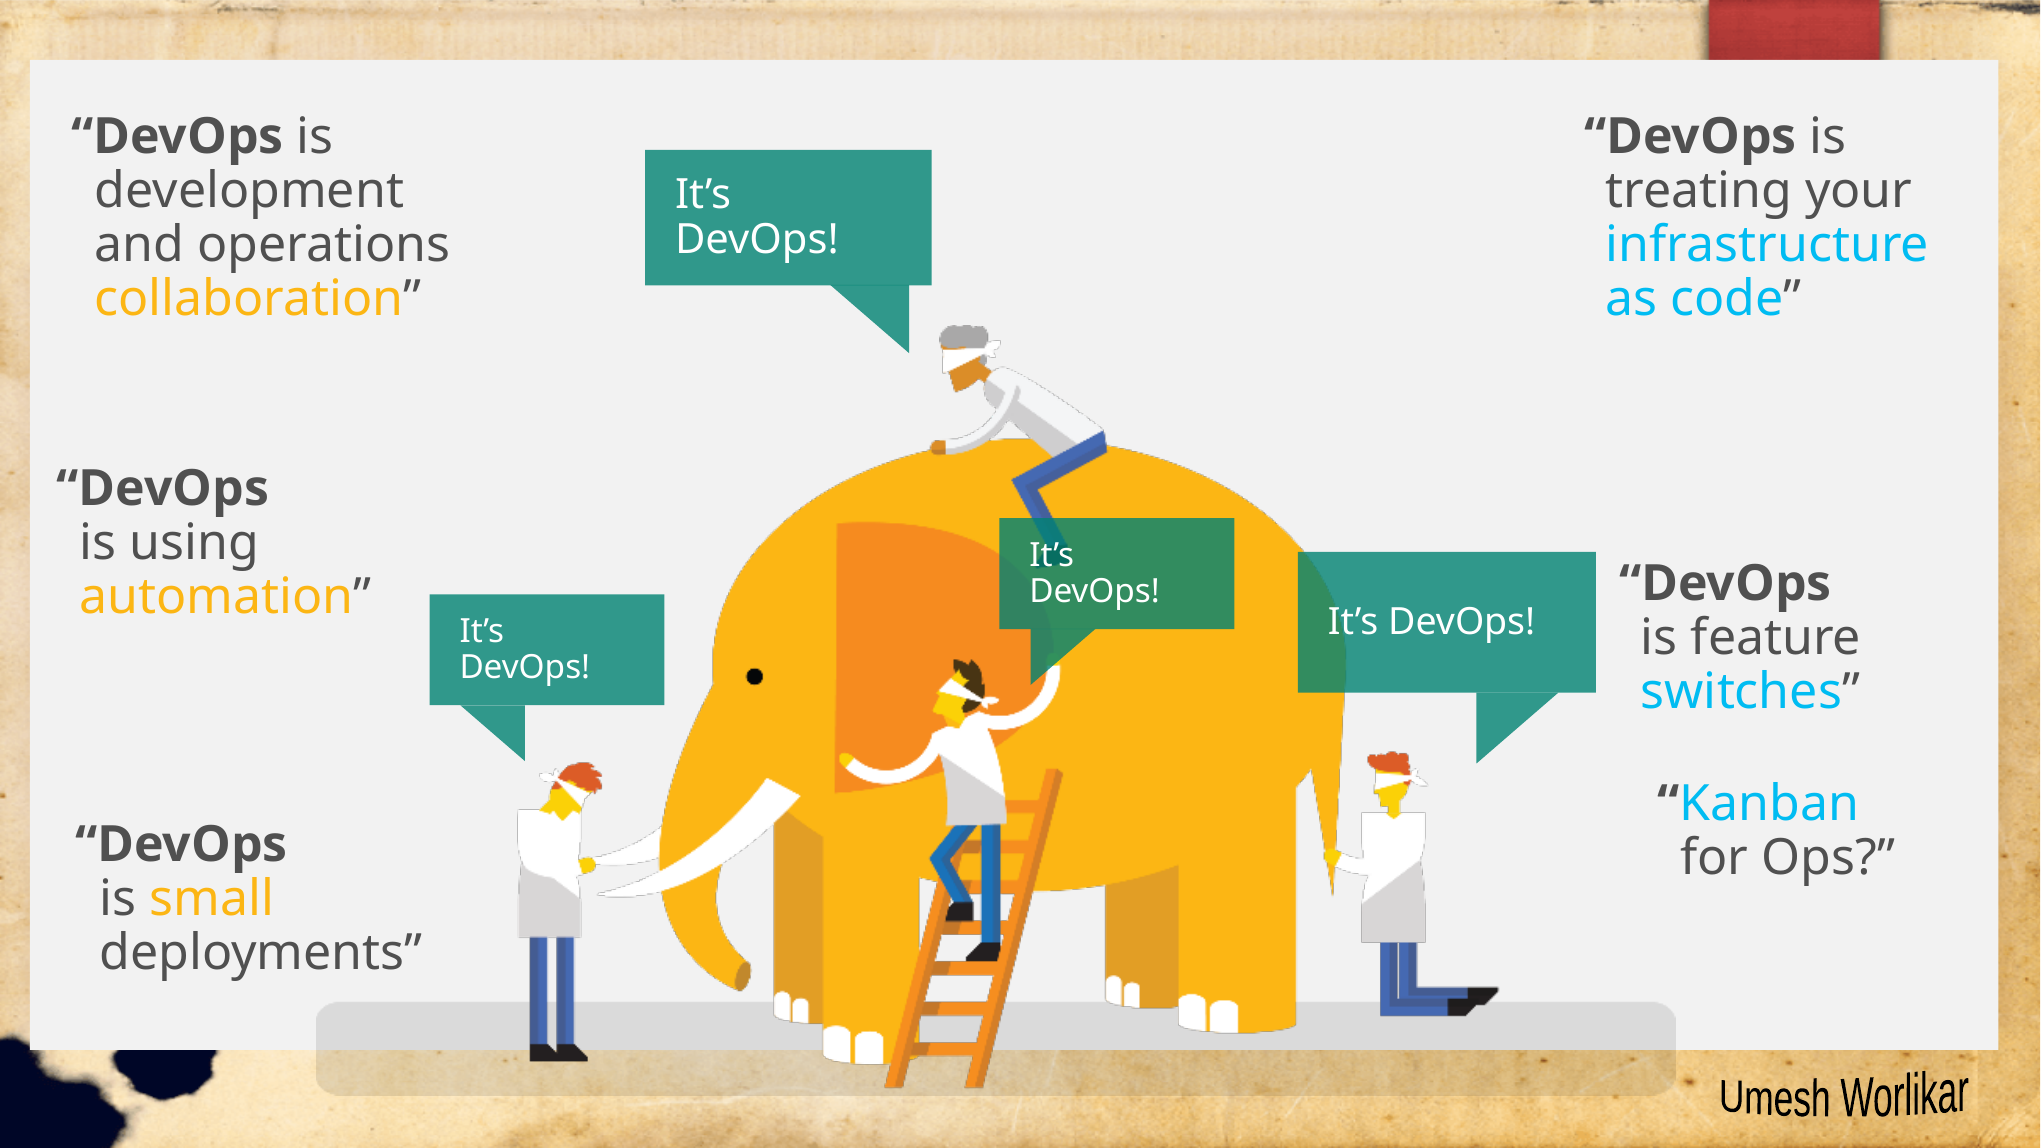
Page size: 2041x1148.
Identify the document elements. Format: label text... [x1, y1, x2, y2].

text_box [29, 59, 1999, 1050]
text_box “DevOps is feature switches” [1676, 541, 1979, 679]
text_box “DevOps is small deployments” [50, 803, 316, 949]
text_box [429, 594, 665, 762]
text_box “DevOps is using automation” [32, 447, 316, 584]
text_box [645, 149, 932, 354]
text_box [1297, 551, 1596, 764]
text_box “Kanban for Ops?” [1676, 761, 1936, 1050]
text_box “DevOps is development and operations collaboration” [47, 95, 557, 349]
picture [0, 0, 2041, 1148]
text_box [999, 518, 1235, 686]
text_box “DevOps is treating your infrastructure as code” [1559, 95, 2020, 346]
